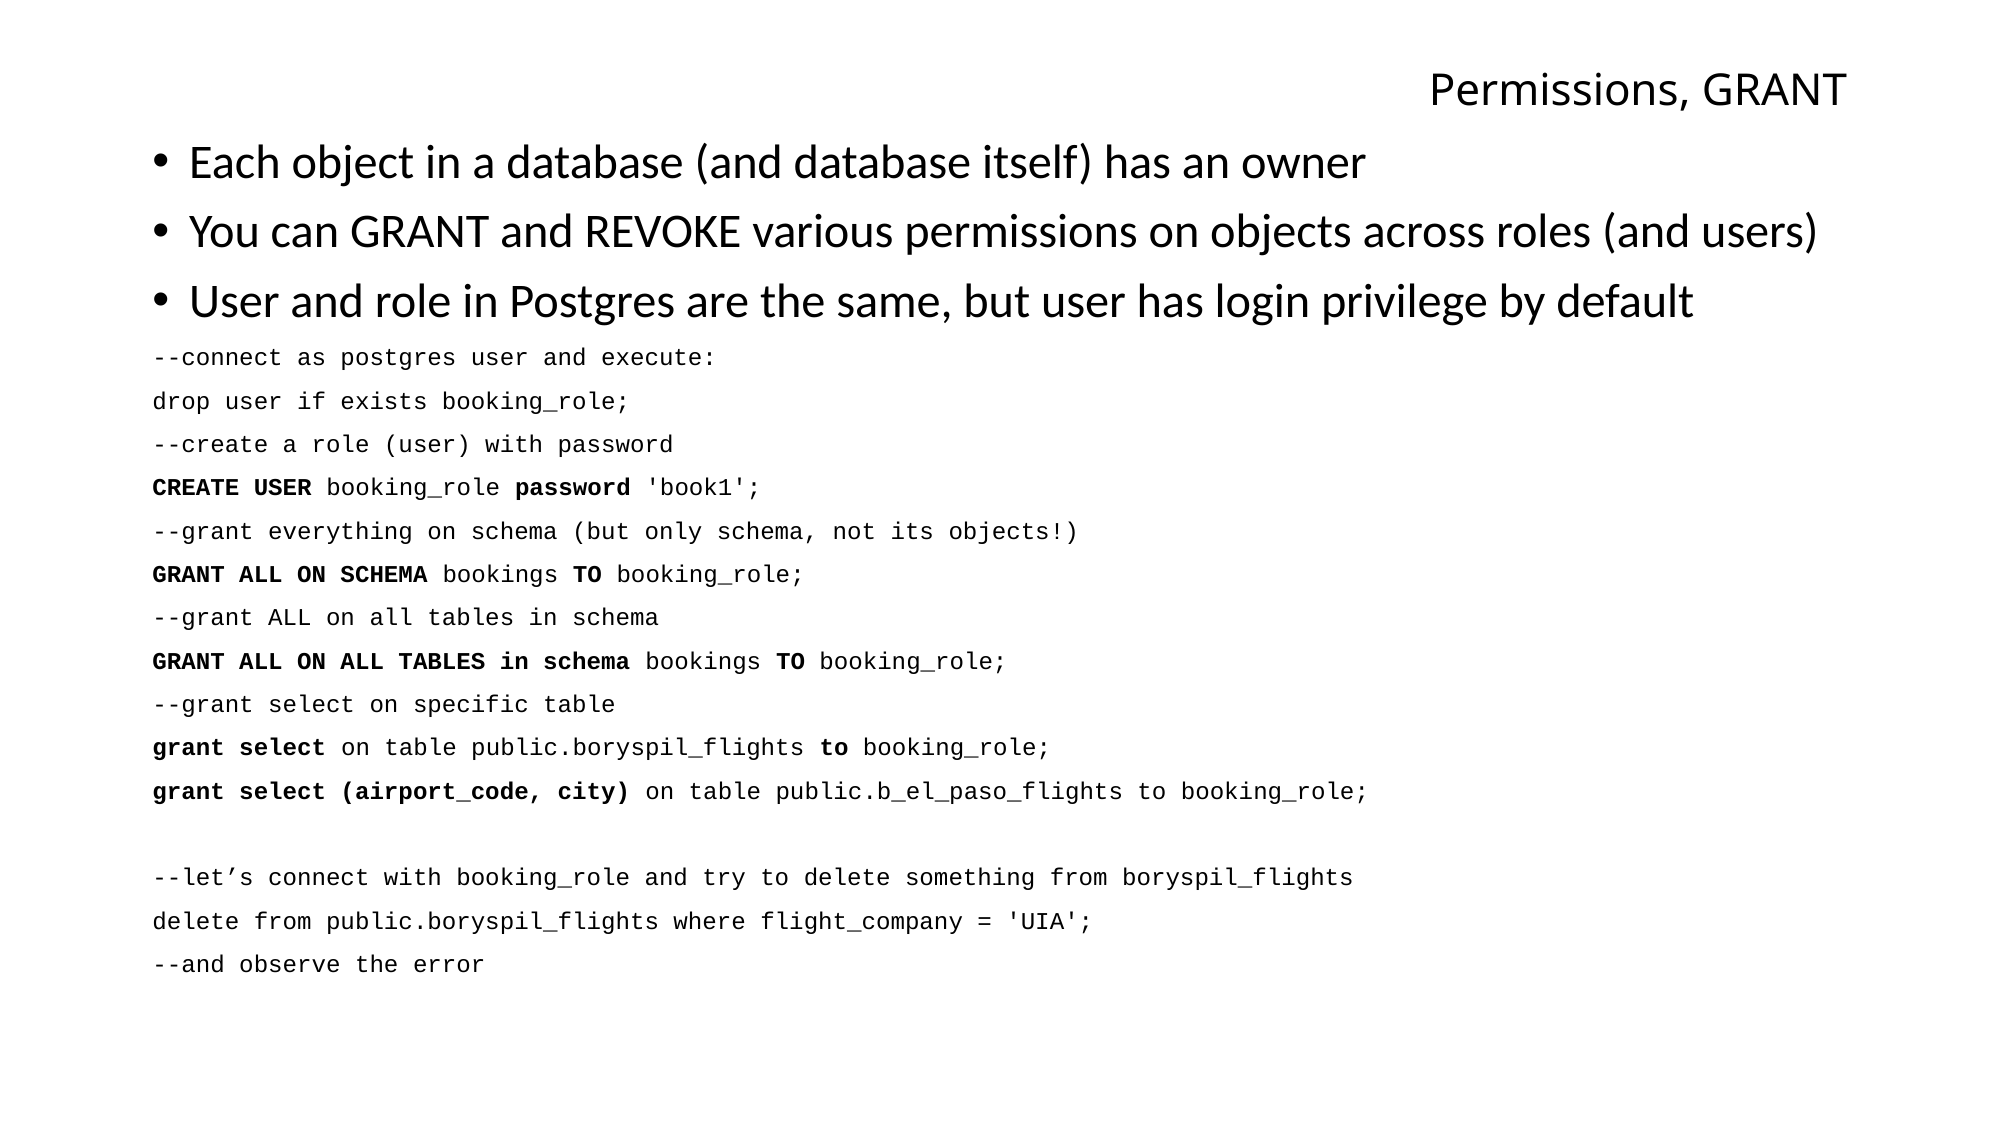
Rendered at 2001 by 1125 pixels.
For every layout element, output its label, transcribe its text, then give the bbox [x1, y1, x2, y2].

title Permissions, GRANT [137, 59, 1863, 123]
list Each object in a database (and database itself) has an owner You can GRANT and REVOKE various permissions on objects across roles (and users) User and role in Postgres are the same, but user has login privilege by default --connect as postgres user and execute: drop user if exists booking_role; --create a role (user) with password CREATE USER booking_role password 'book1'; --grant everything on schema (but only schema, not its objects!) GRANT ALL ON SCHEMA bookings TO booking_role; --grant ALL on all tables in schema GRANT ALL ON ALL TABLES in schema bookings TO booking_role; --grant select on specific table grant select on table public.boryspil_flights to booking_role; grant select (airport_code, city) on table public.b_el_paso_flights to booking_role; --let’s connect with booking_role and try to delete something from boryspil_flights delete from public.boryspil_flights where flight_company = 'UIA'; --and observe the error [137, 129, 1863, 1014]
